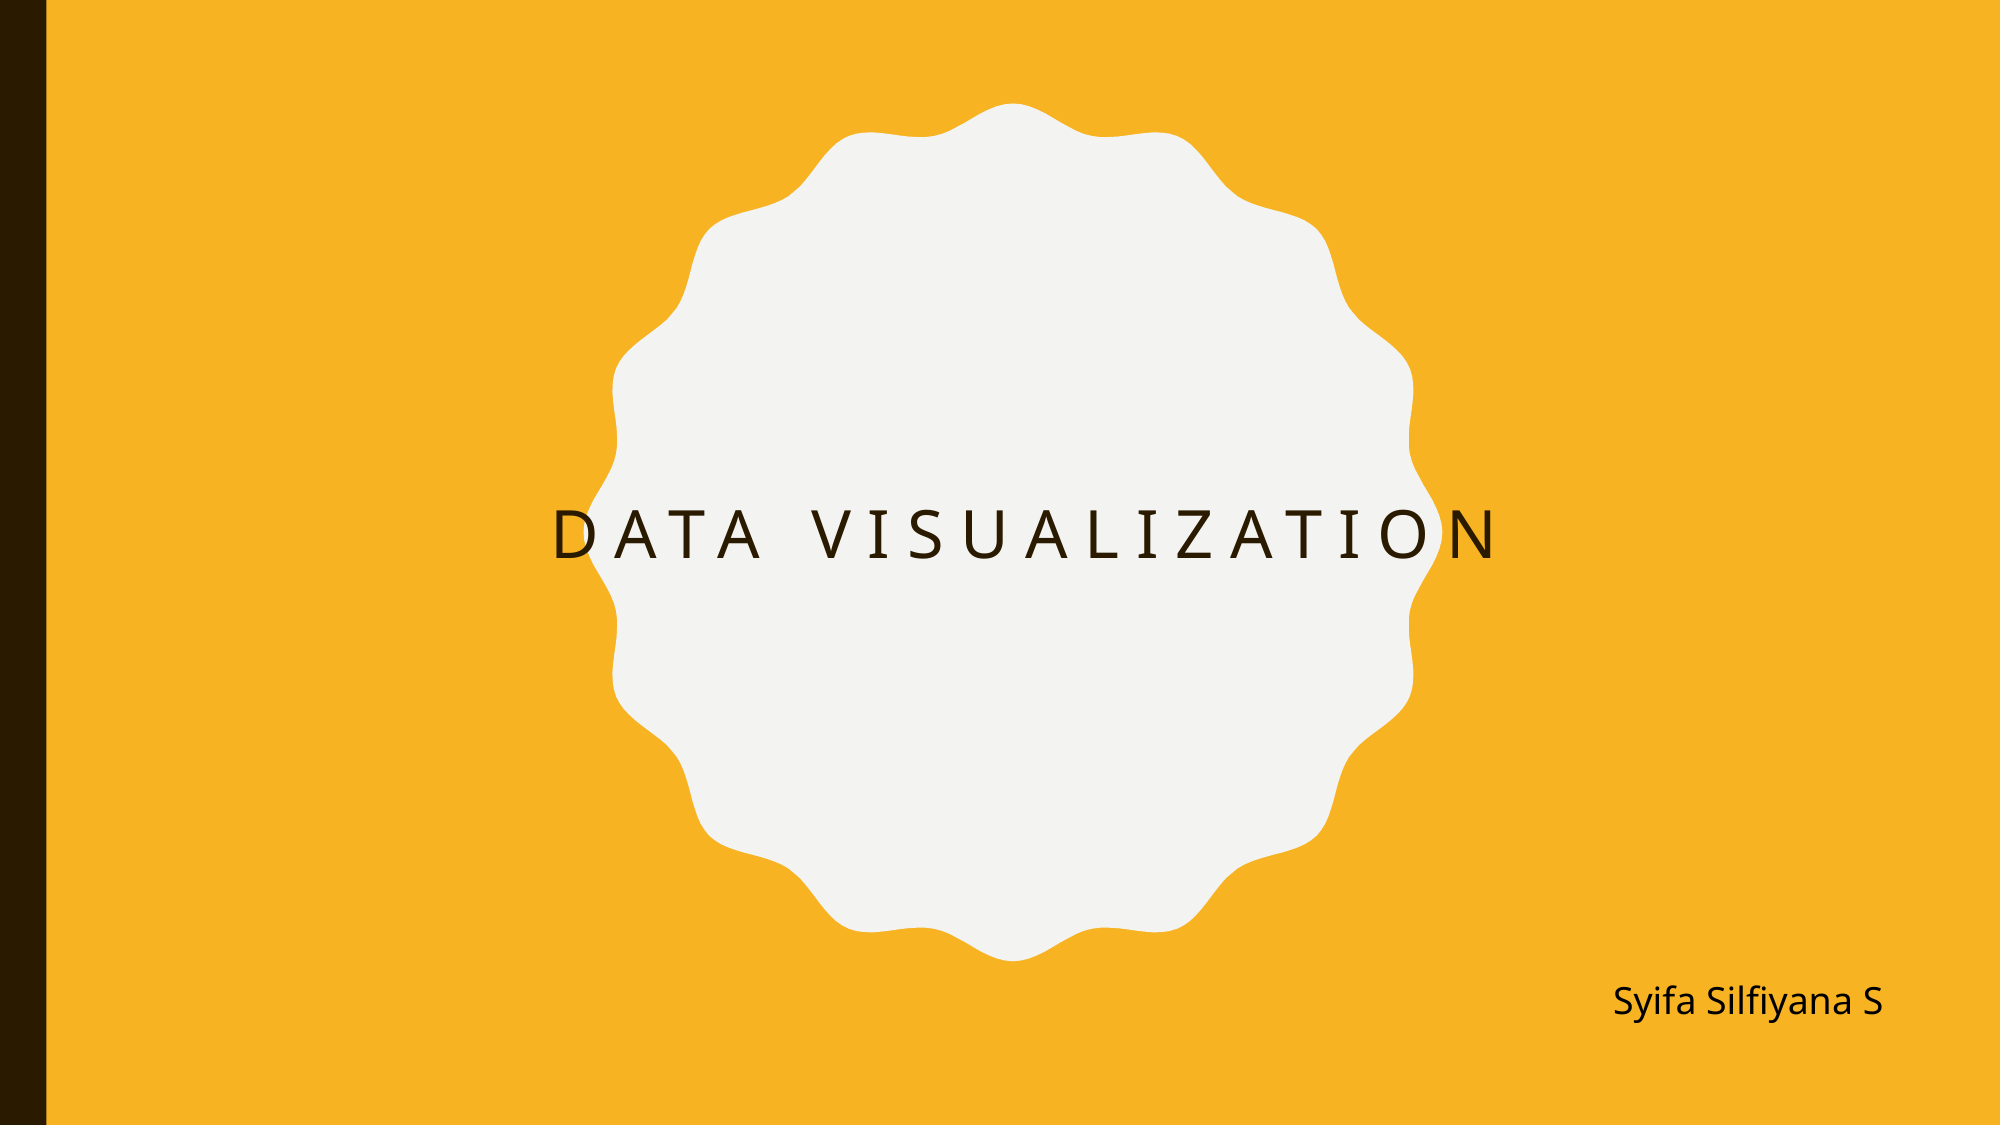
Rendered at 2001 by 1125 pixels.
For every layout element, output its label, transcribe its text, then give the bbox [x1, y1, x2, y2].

title Data VISUALIZATION [428, 431, 1621, 643]
text_box Syifa Silfiyana S [1598, 969, 1899, 1030]
